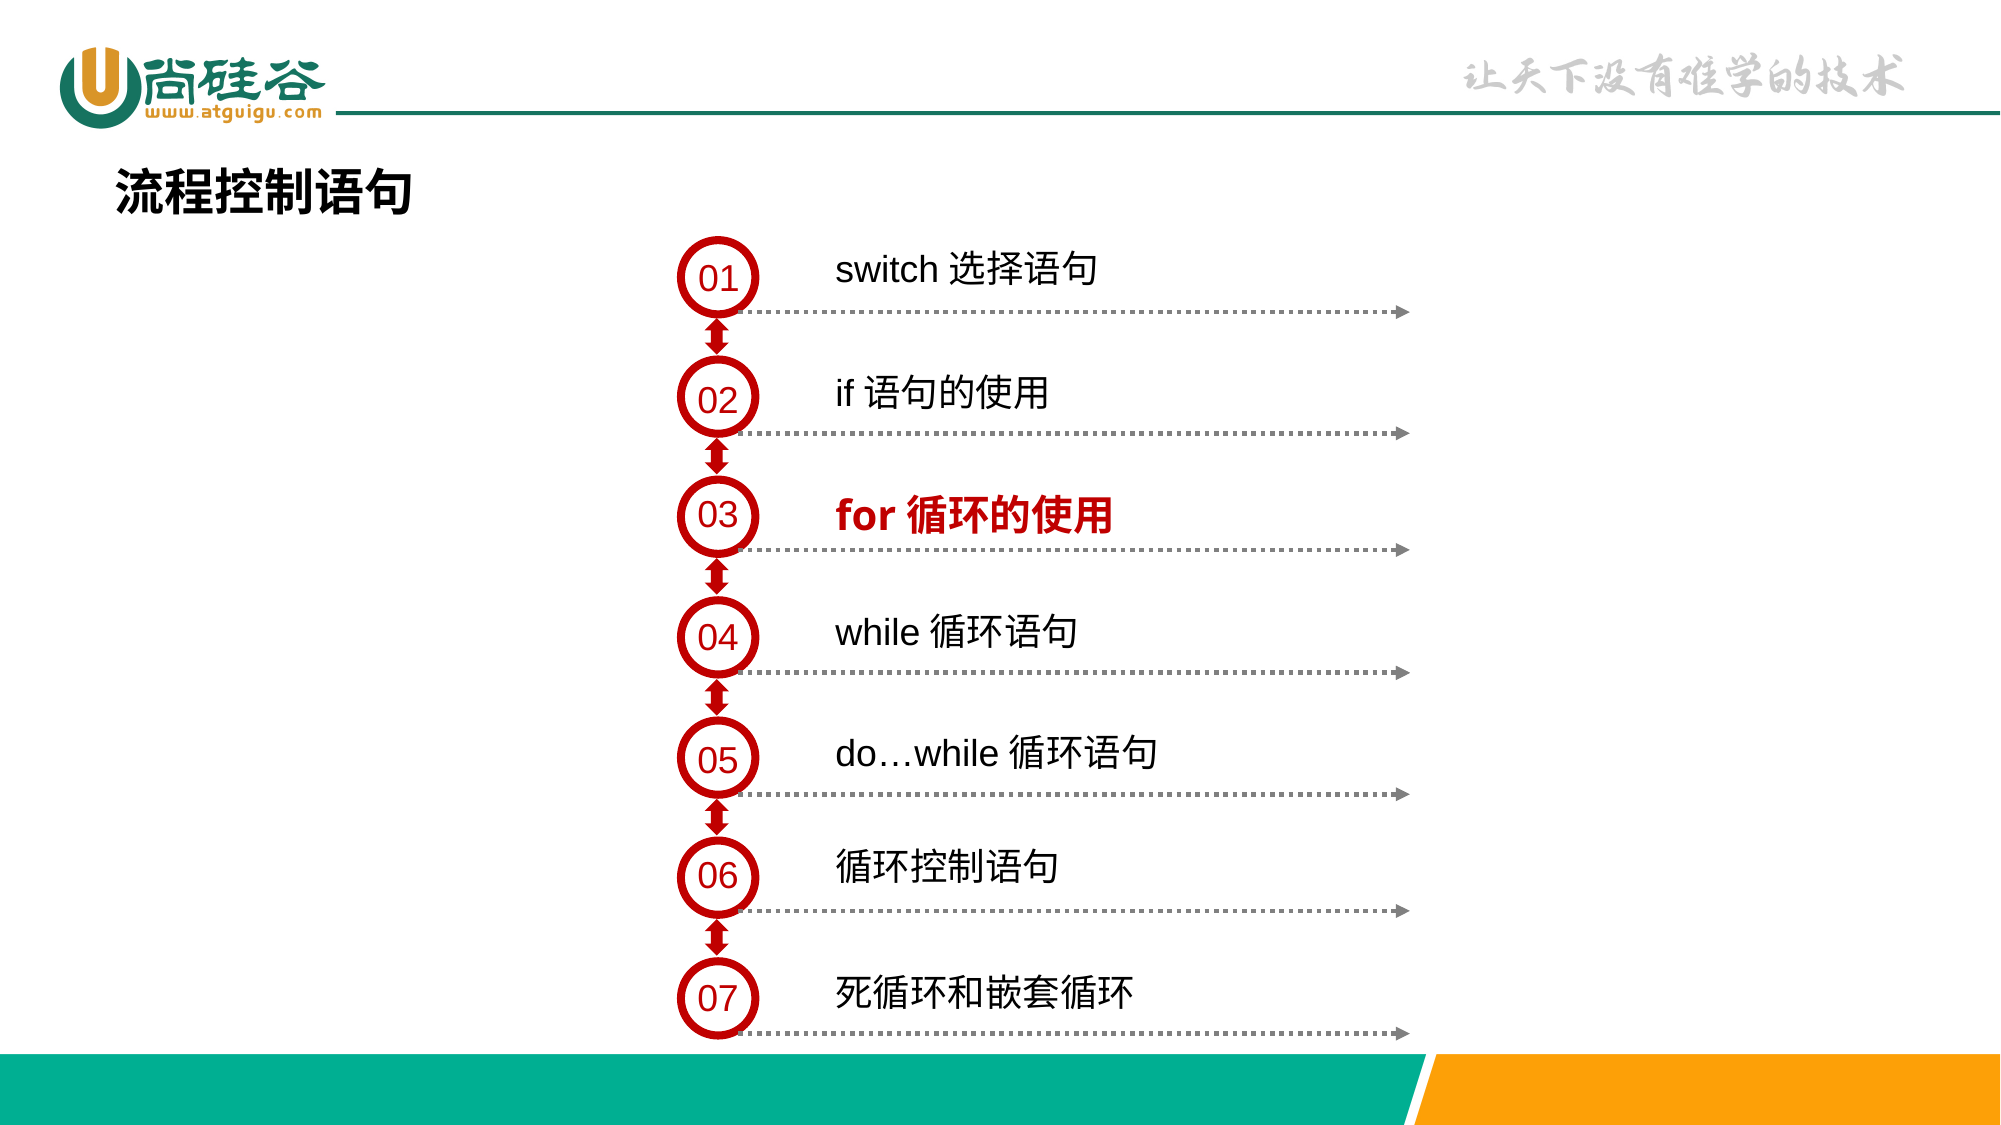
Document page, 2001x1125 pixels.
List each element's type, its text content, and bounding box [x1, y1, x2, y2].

text_box [675, 976, 682, 1021]
text_box while循环语句 [820, 600, 1415, 661]
text_box [688, 235, 748, 247]
text_box 循环控制语句 [820, 835, 1415, 896]
text_box [688, 307, 749, 320]
text_box [754, 855, 761, 900]
text_box [675, 494, 682, 539]
text_box [704, 679, 729, 716]
text_box 流程控制语句 [100, 123, 1861, 296]
text_box 01 [683, 247, 755, 307]
picture [0, 0, 2001, 1125]
text_box [704, 318, 729, 355]
text_box 05 [682, 729, 754, 789]
text_box [704, 798, 729, 836]
text_box [689, 428, 747, 439]
text_box [675, 374, 682, 419]
text_box [754, 976, 761, 1021]
text_box [692, 835, 744, 844]
text_box [704, 558, 729, 595]
text_box [675, 855, 682, 900]
text_box [685, 904, 752, 920]
text_box do…while循环语句 [820, 721, 1415, 782]
text_box [754, 374, 761, 419]
text_box [675, 253, 683, 301]
text_box [689, 789, 747, 800]
text_box switch选择语句 [820, 237, 1415, 298]
text_box for循环的使用 [820, 481, 1415, 547]
text_box [704, 437, 729, 475]
text_box [687, 666, 750, 680]
text_box 死循环和嵌套循环 [820, 961, 1446, 1022]
text_box [704, 919, 729, 956]
text_box if语句的使用 [820, 362, 1415, 422]
text_box [687, 354, 750, 368]
text_box 04 [682, 605, 754, 666]
text_box [691, 595, 746, 605]
text_box 02 [682, 368, 754, 428]
text_box [754, 494, 761, 540]
text_box [675, 615, 682, 660]
text_box 06 [682, 844, 754, 904]
text_box [691, 956, 746, 966]
text_box [755, 256, 761, 298]
text_box [687, 715, 750, 729]
text_box [754, 615, 761, 660]
text_box [685, 543, 752, 559]
text_box 07 [682, 966, 754, 1027]
text_box [692, 474, 744, 483]
text_box 03 [682, 483, 754, 543]
text_box [754, 735, 761, 780]
text_box [687, 1027, 750, 1041]
text_box [675, 735, 682, 780]
